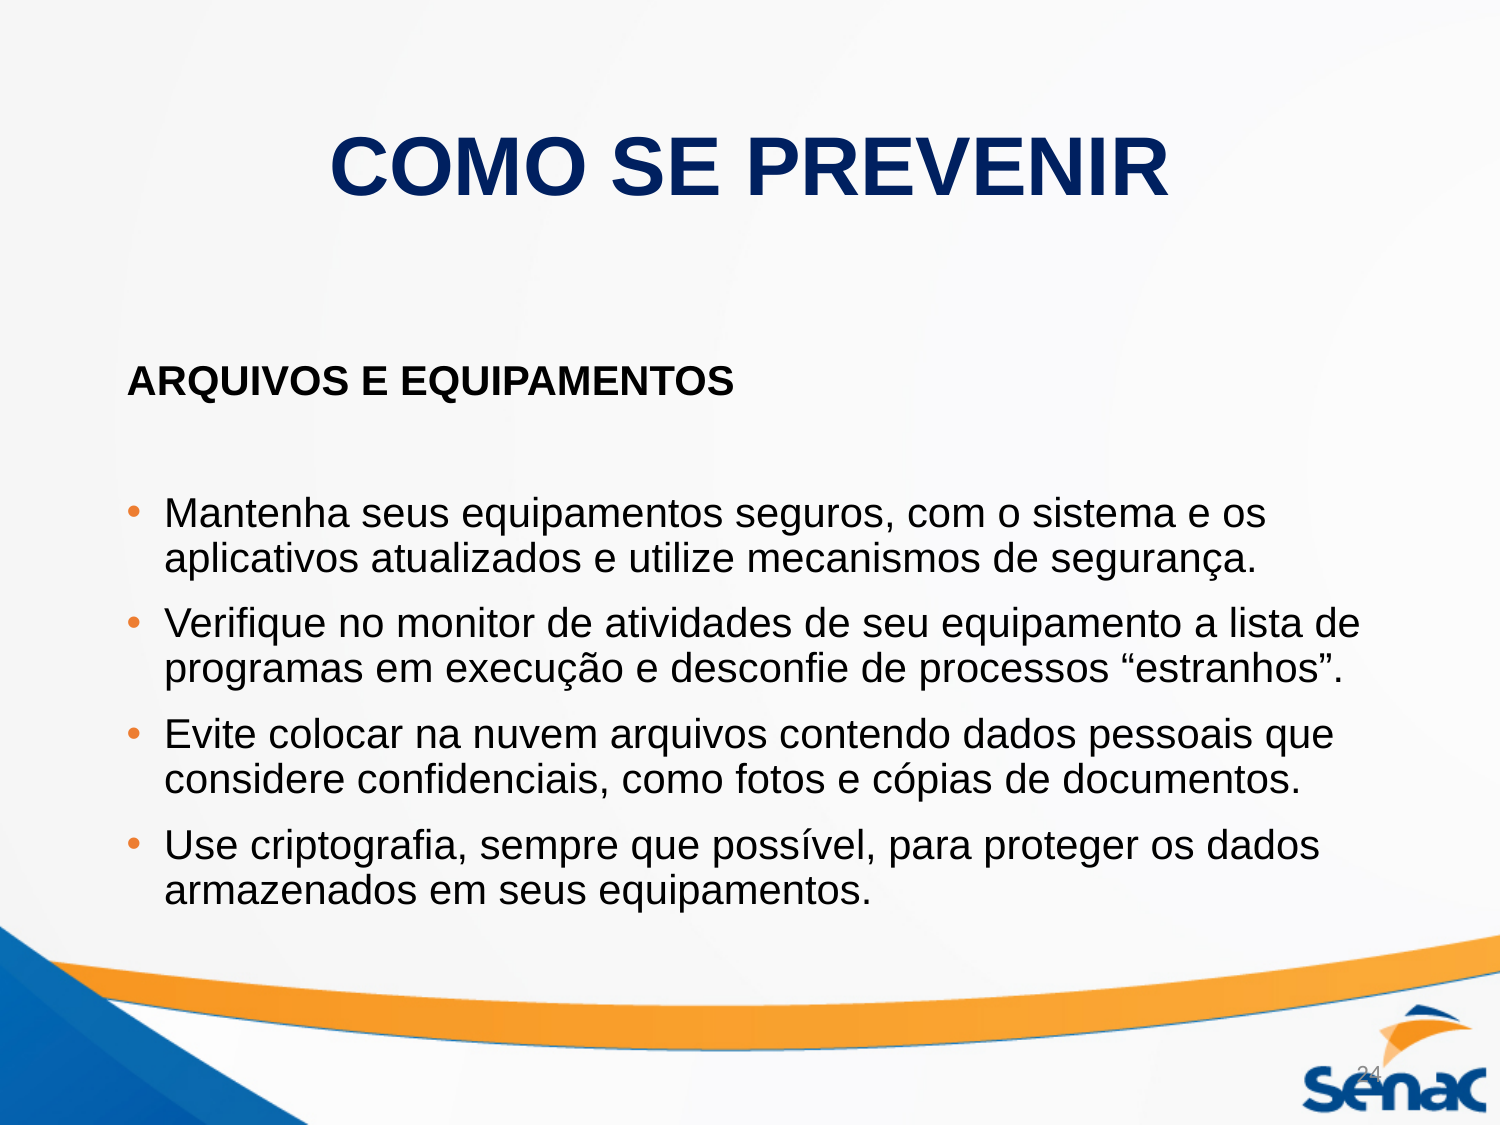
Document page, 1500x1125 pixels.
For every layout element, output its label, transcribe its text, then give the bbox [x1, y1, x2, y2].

title COMO SE PREVENIR [103, 59, 1397, 278]
text_box ARQUIVOS E EQUIPAMENTOS Mantenha seus equipamentos seguros, com o sistema e os aplicativos atualizados e utilize mecanismos de segurança. Verifique no monitor de atividades de seu equipamento a lista de programas em execução e desconfie de processos “estranhos”. Evite colocar na nuvem arquivos contendo dados pessoais que considere confidenciais, como fotos e cópias de documentos. Use criptografia, sempre que possível, para proteger os dados armazenados em seus equipamentos. [126, 351, 1374, 813]
slide_number 24 [1059, 1042, 1397, 1103]
picture [0, 0, 1500, 1125]
